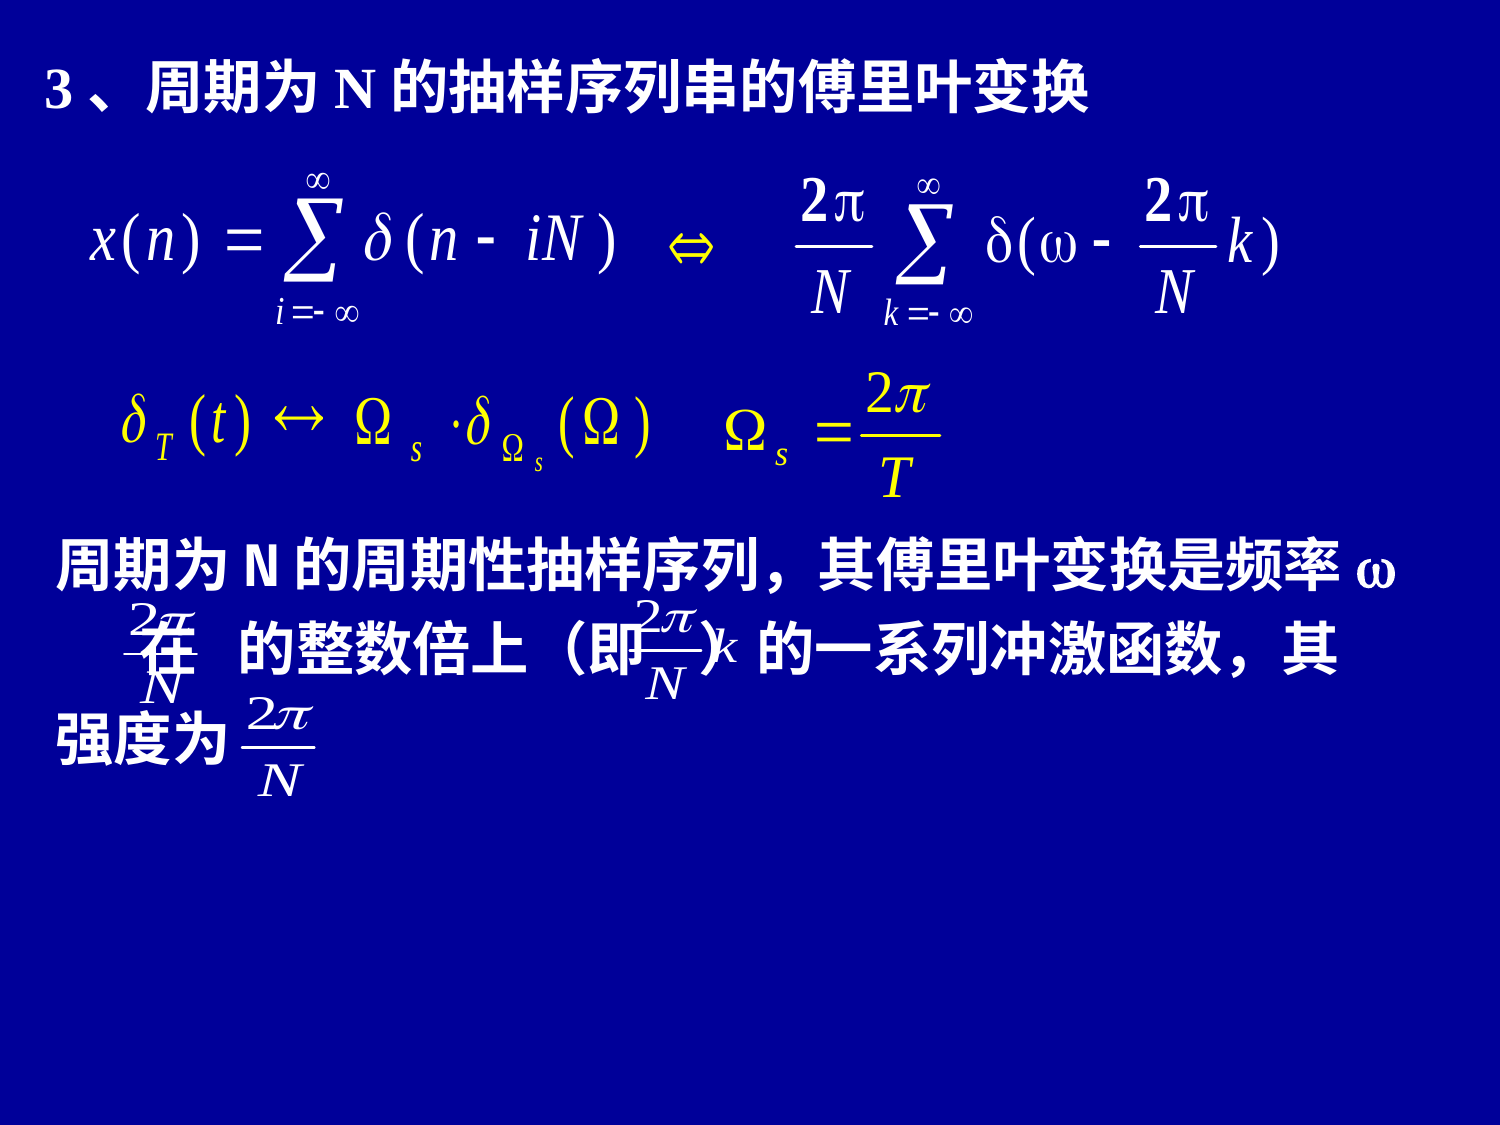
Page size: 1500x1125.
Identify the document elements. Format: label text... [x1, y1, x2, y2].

text_box 3、周期为N的抽样序列串的傅里叶变换 [29, 42, 1152, 128]
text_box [655, 212, 758, 285]
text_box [41, 506, 1424, 805]
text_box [715, 354, 951, 507]
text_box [785, 153, 1290, 336]
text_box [76, 146, 630, 336]
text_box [112, 373, 351, 468]
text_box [345, 375, 668, 481]
